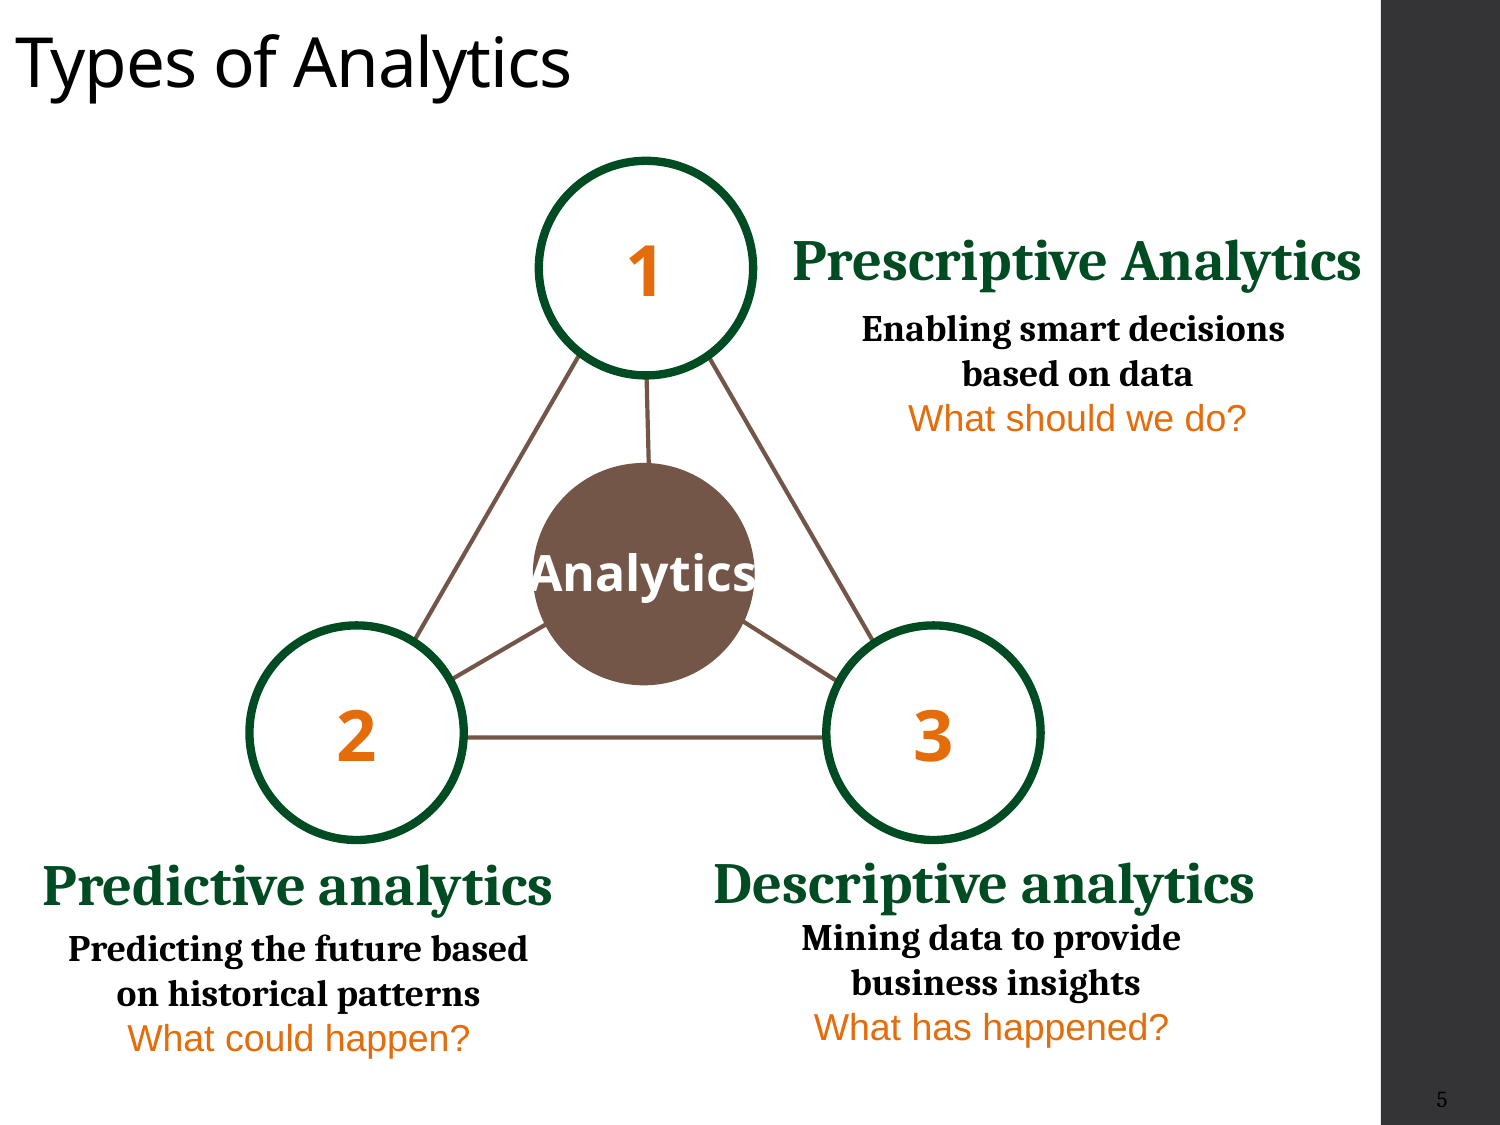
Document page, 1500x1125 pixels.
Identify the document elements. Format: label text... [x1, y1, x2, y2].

text_box 5 [1112, 1077, 1463, 1125]
text_box Predicting the future based on historical patterns What could happen? [42, 916, 556, 1067]
text_box Predictive analytics [27, 840, 582, 925]
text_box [249, 160, 1041, 841]
text_box Mining data to provide business insights What has happened? [689, 905, 1294, 1056]
text_box Prescriptive Analytics [1047, 214, 1378, 296]
text_box Enabling smart decisions based on data What should we do? [1047, 296, 1388, 447]
text_box Descriptive analytics [699, 837, 1284, 905]
title Types of Analytics [0, 12, 1015, 113]
